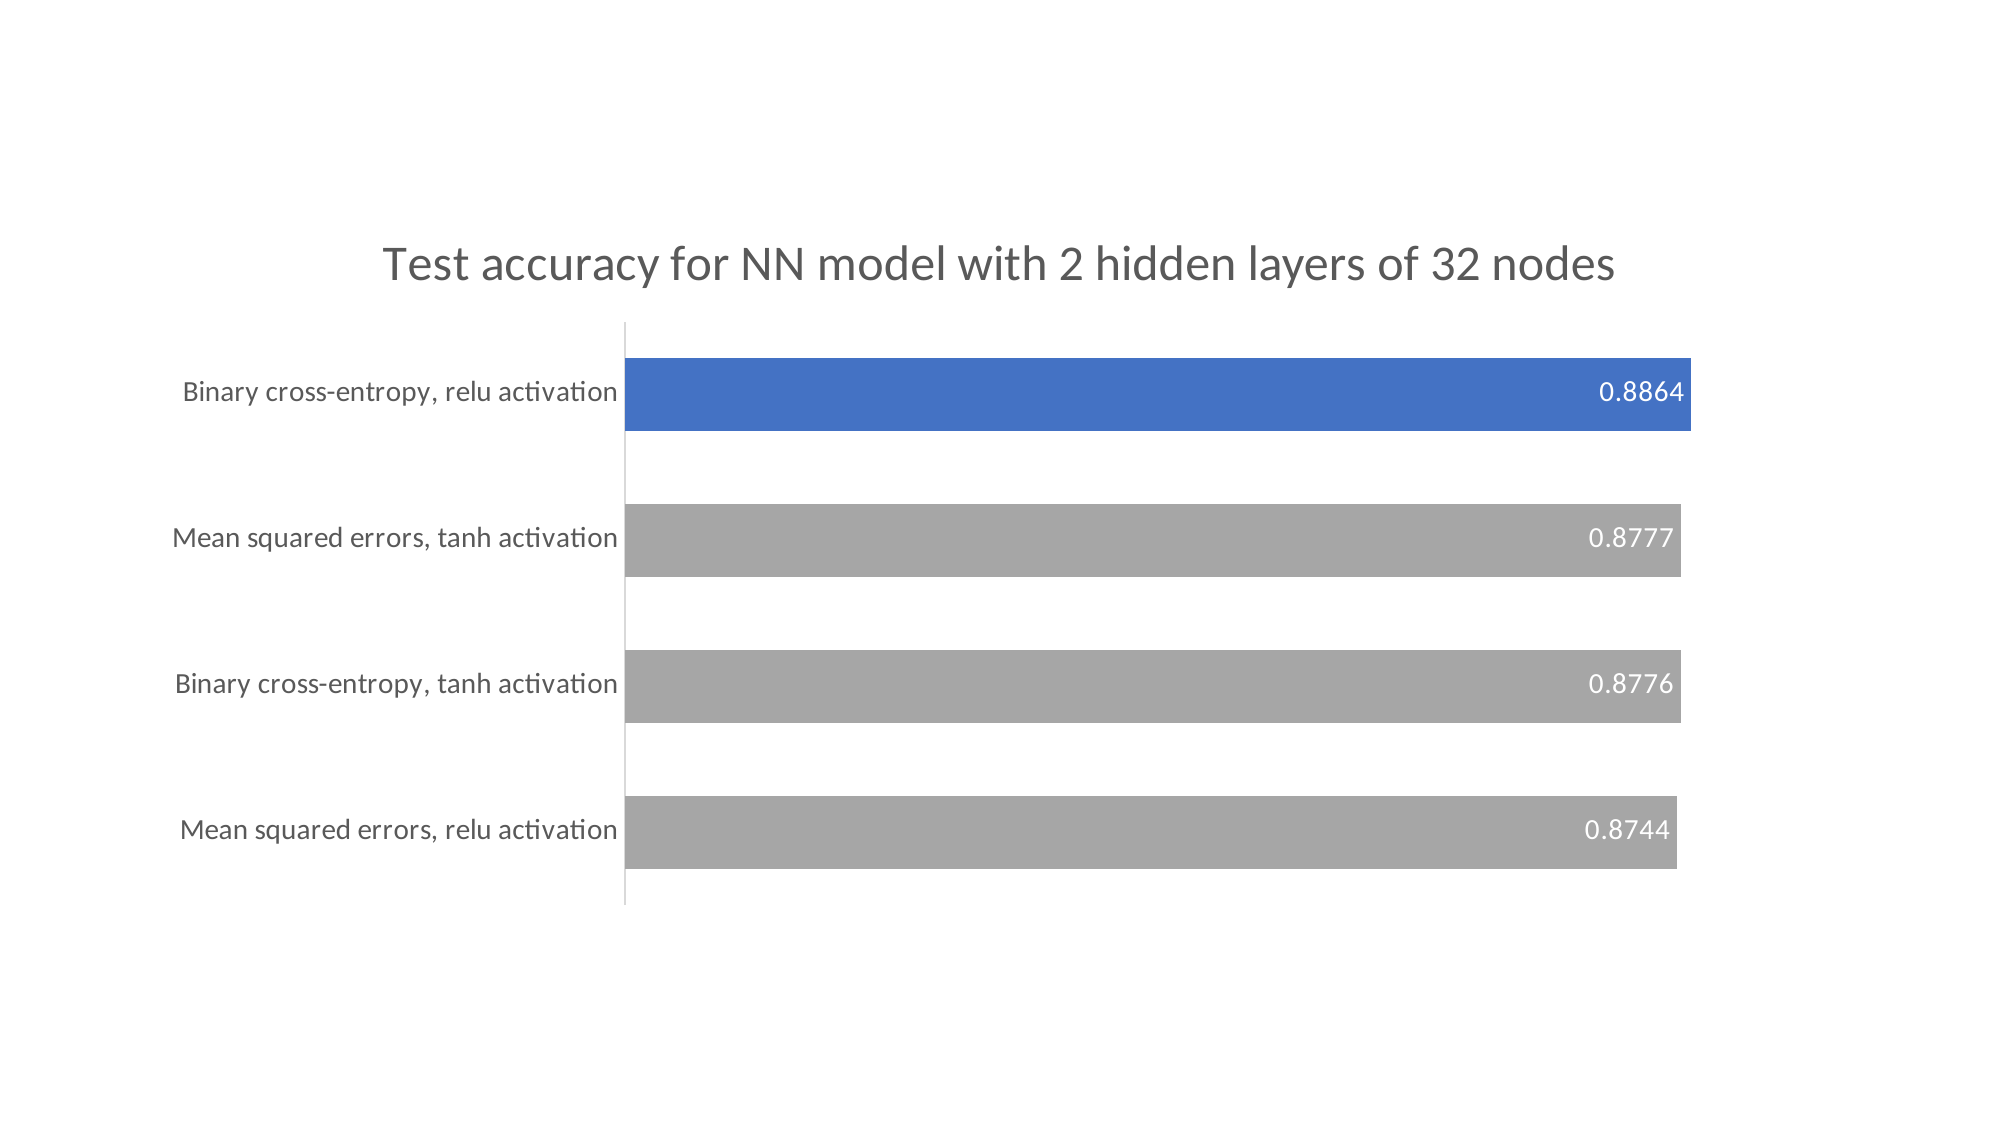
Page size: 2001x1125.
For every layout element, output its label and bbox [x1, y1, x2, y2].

chart [137, 205, 1863, 920]
